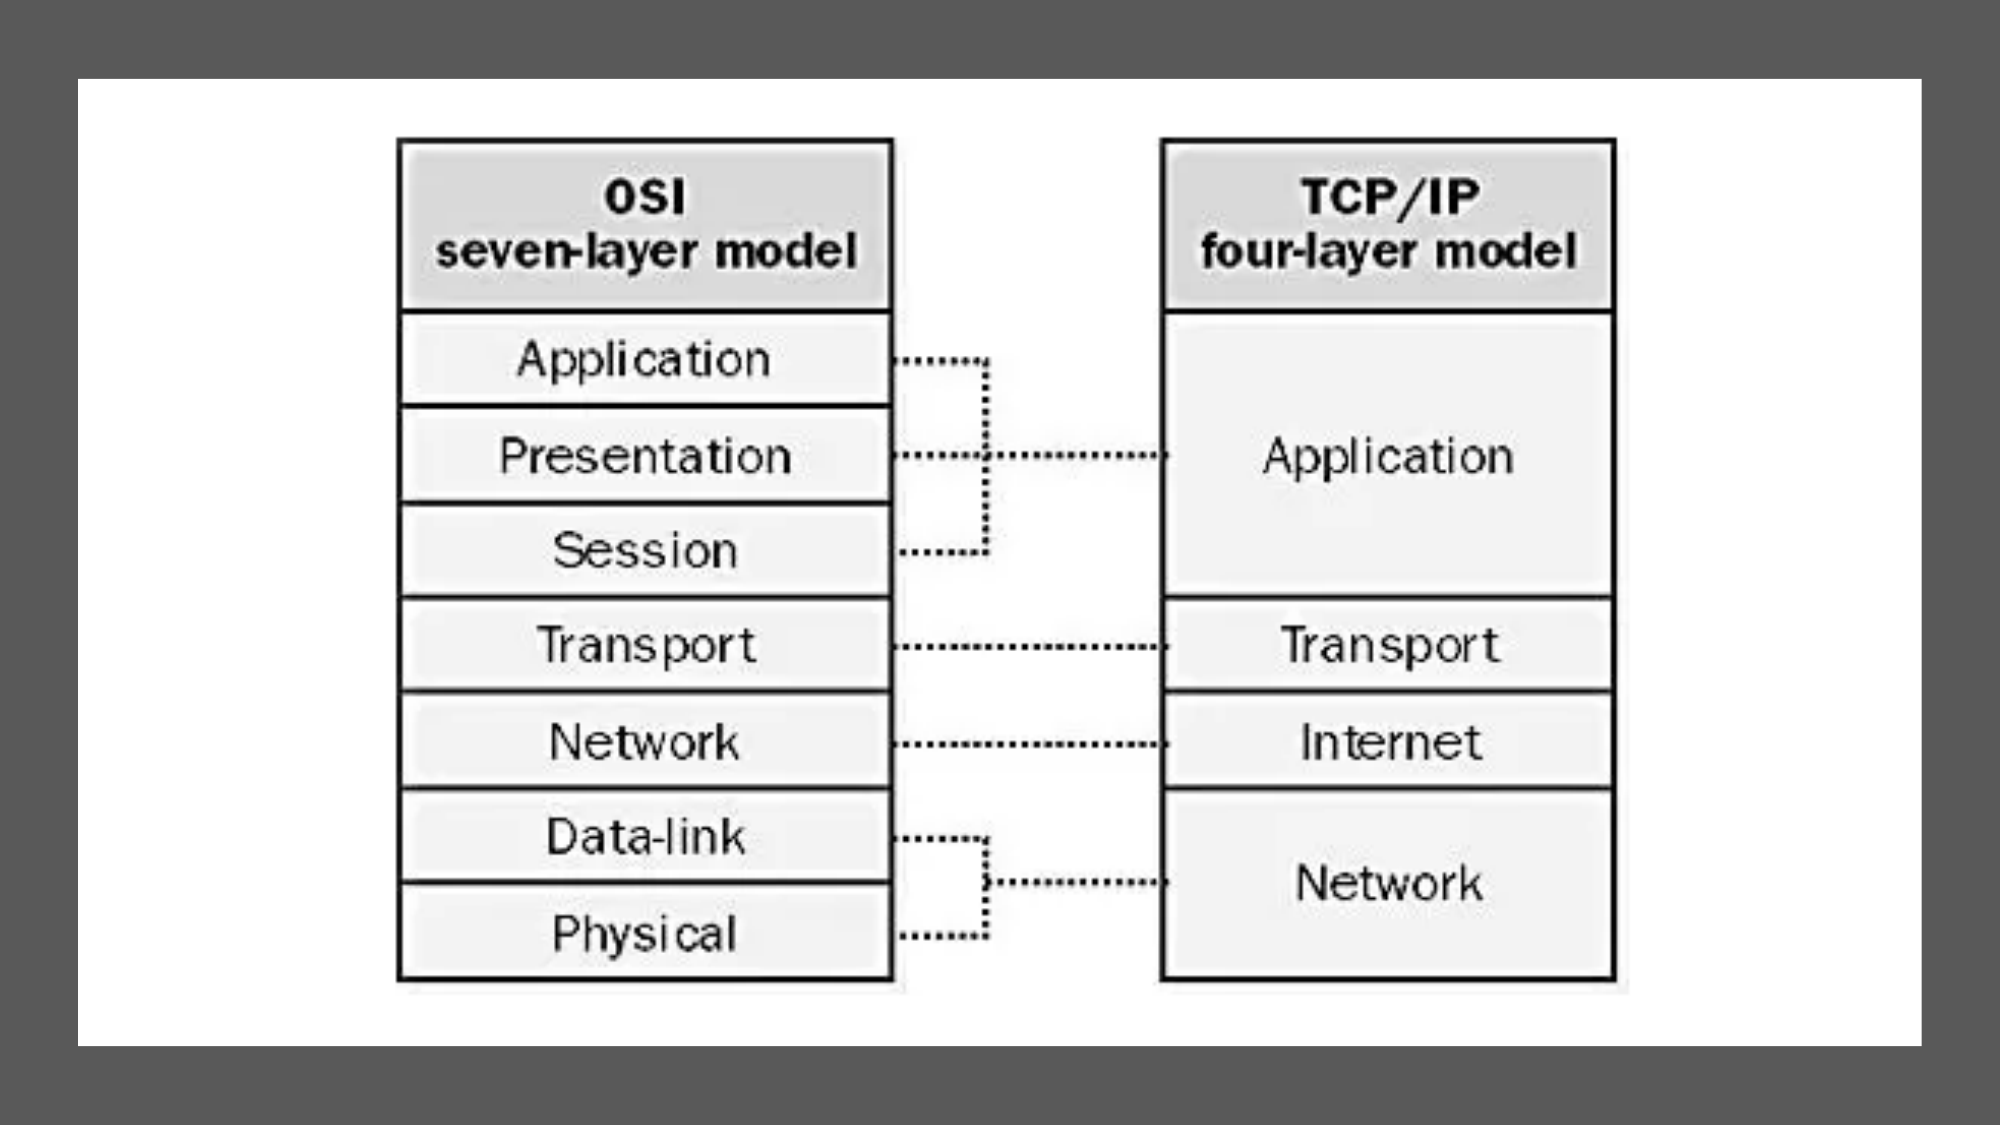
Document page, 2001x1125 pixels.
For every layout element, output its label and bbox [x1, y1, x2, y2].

list [314, 104, 1685, 1020]
text_box [77, 77, 1923, 1048]
text_box [0, 0, 2000, 1125]
